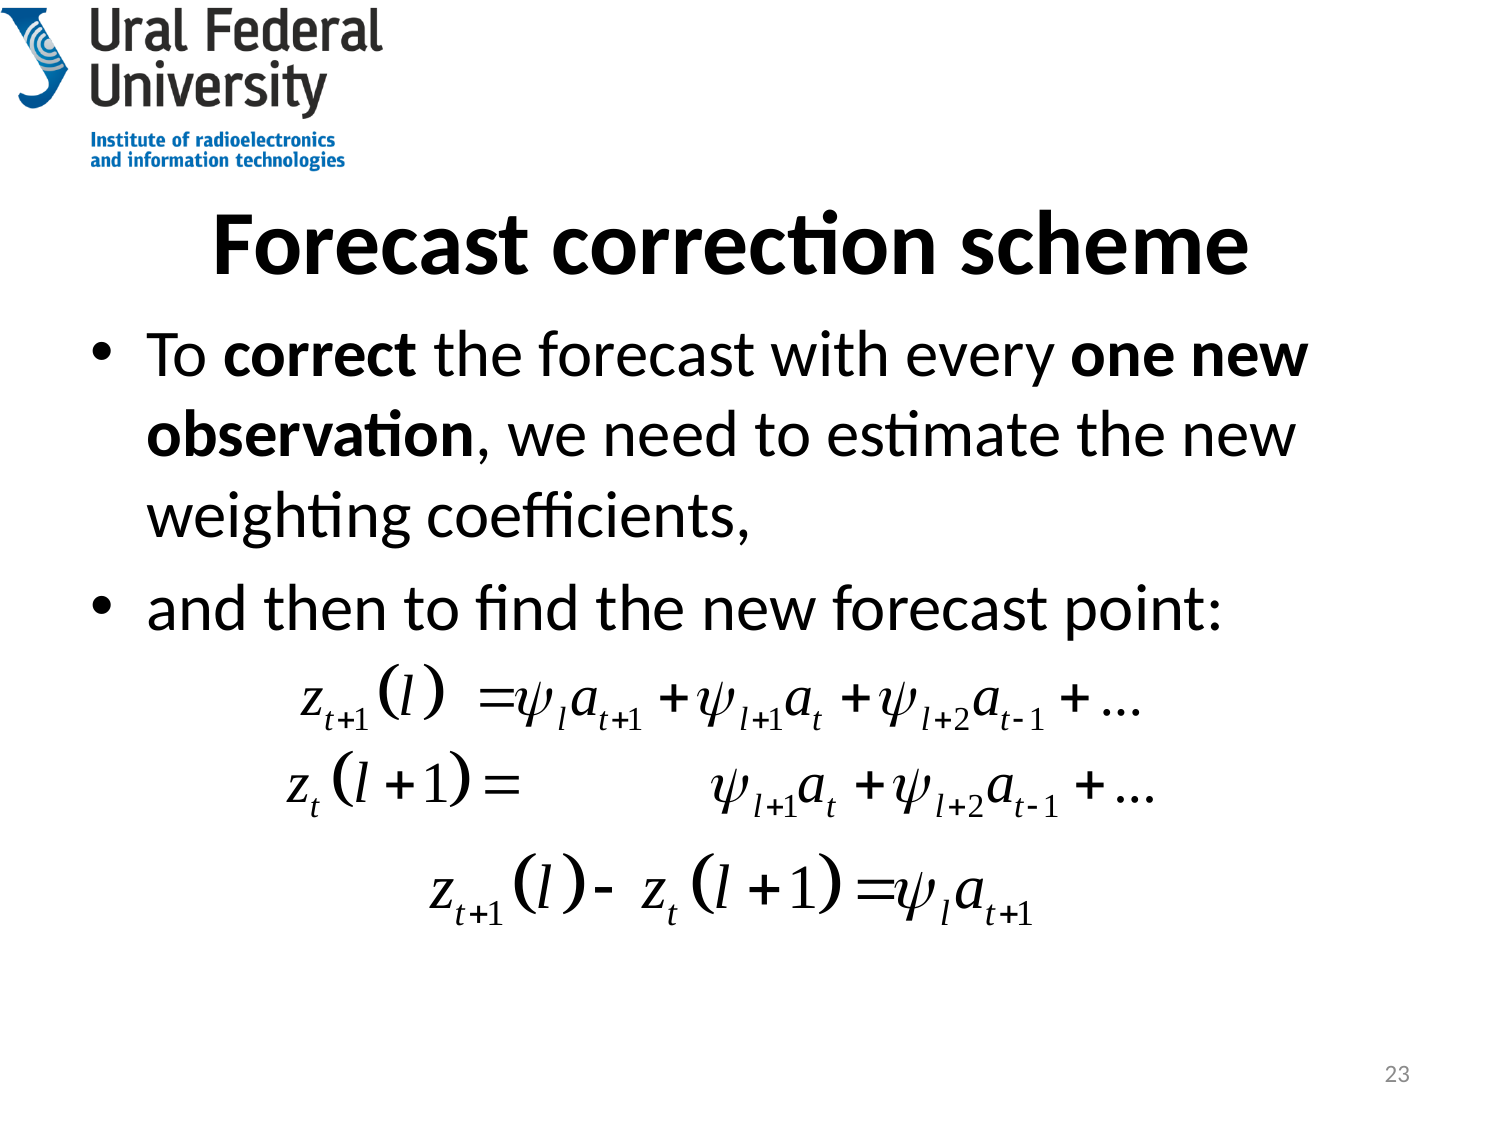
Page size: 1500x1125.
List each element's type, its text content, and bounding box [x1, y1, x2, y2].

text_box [277, 644, 1164, 832]
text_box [418, 845, 1041, 941]
picture [0, 0, 384, 174]
title Forecast correction scheme [29, 172, 1436, 303]
slide_number 23 [1074, 1042, 1425, 1103]
list To correct the forecast with every one new observation, we need to estimate the new weighting coefficients, and then to find the new forecast point: [75, 302, 1425, 1083]
